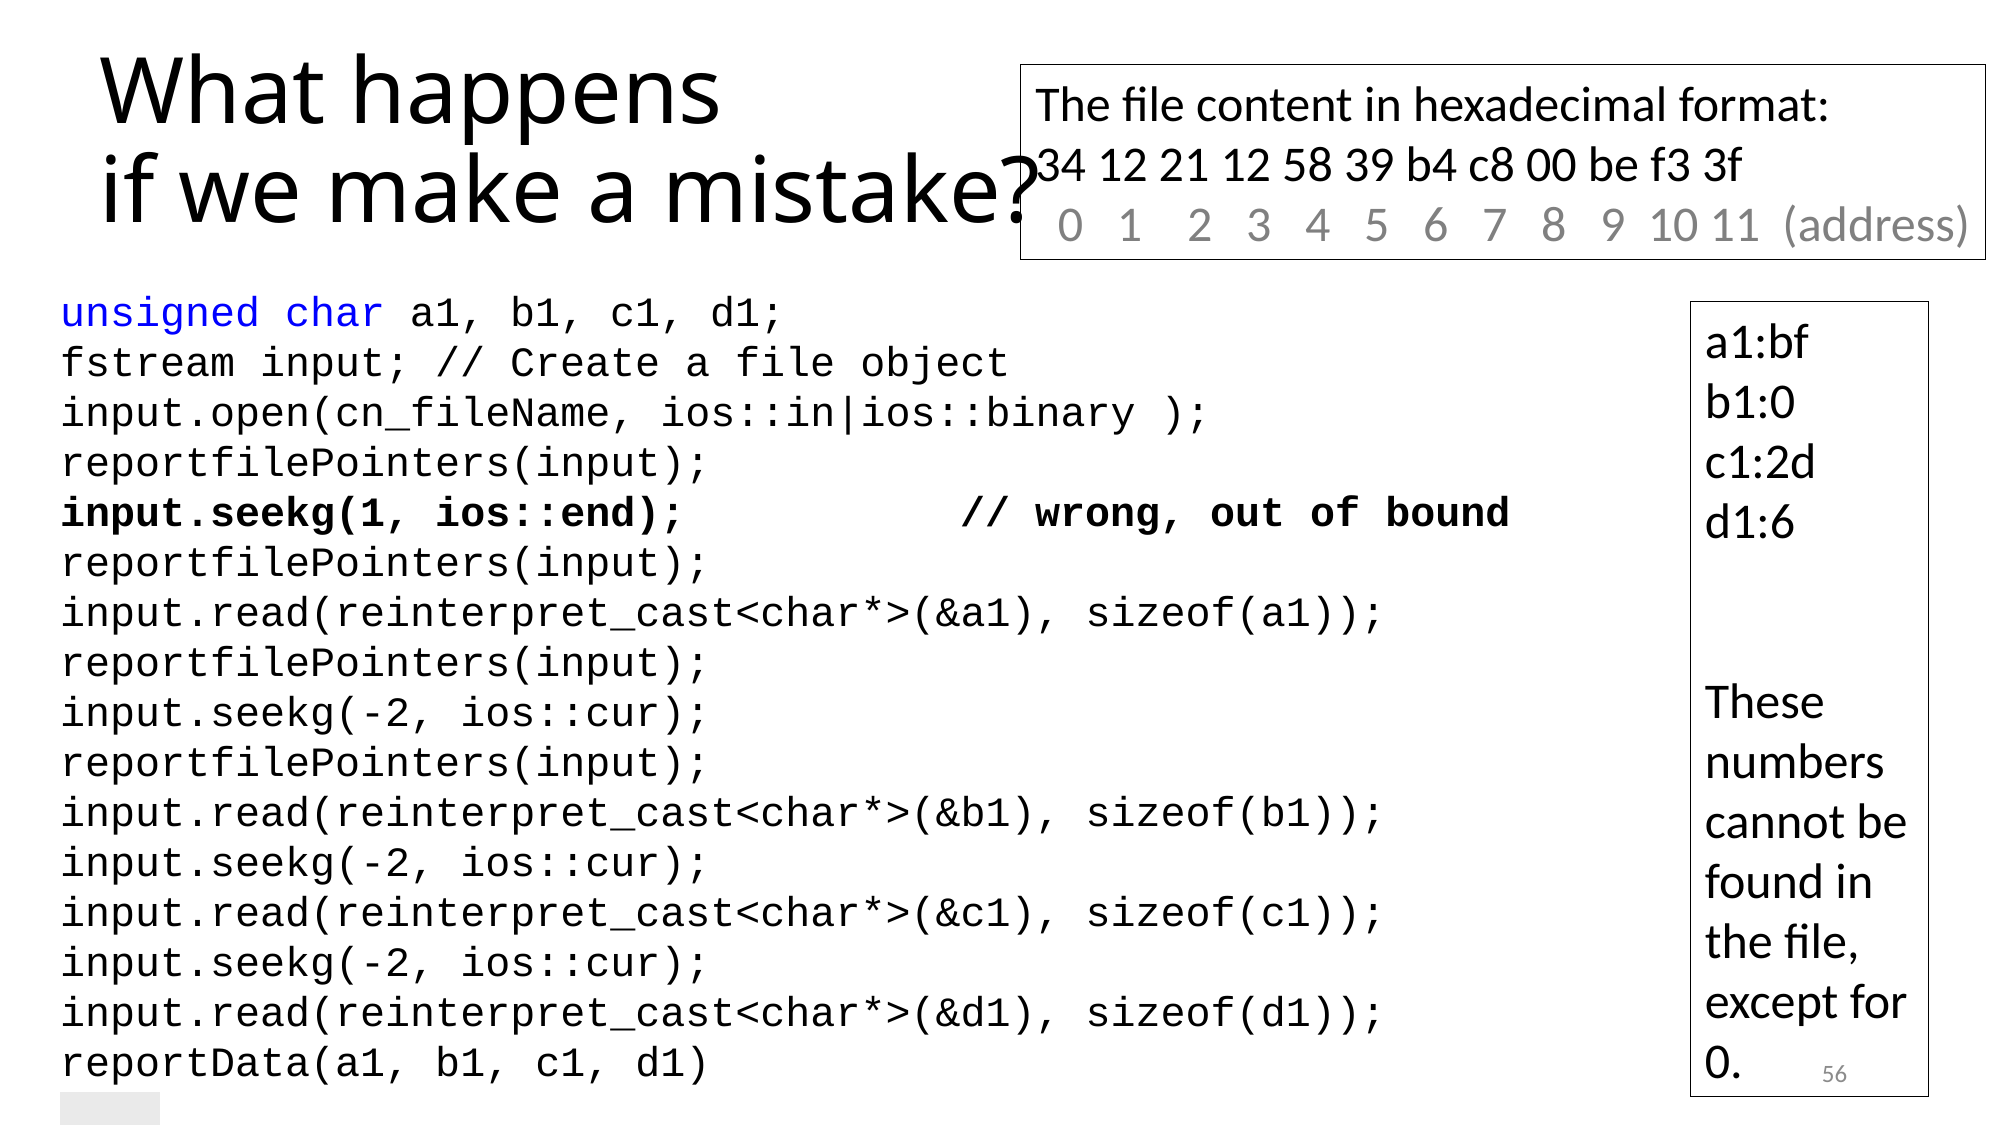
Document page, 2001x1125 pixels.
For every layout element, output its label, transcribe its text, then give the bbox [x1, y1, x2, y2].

text_box unsigned char a1, b1, c1, d1; fstream input; // Create a file object input.open(cn_fileName, ios::in|ios::binary ); reportfilePointers(input); input.seekg(1, ios::end); // wrong, out of bound reportfilePointers(input); input.read(reinterpret_cast<char*>(&a1), sizeof(a1)); reportfilePointers(input); input.seekg(-2, ios::cur); reportfilePointers(input); input.read(reinterpret_cast<char*>(&b1), sizeof(b1)); input.seekg(-2, ios::cur); input.read(reinterpret_cast<char*>(&c1), sizeof(c1)); input.seekg(-2, ios::cur); input.read(reinterpret_cast<char*>(&d1), sizeof(d1)); reportData(a1, b1, c1, d1) [45, 277, 1653, 1125]
text_box The file content in hexadecimal format: 34 12 21 12 58 39 b4 c8 00 be f3 3f 0 1 2 3 4 5 6 7 8 9 10 11 (address) [1020, 64, 1986, 260]
title What happens if we make a mistake? [84, 34, 1810, 252]
text_box a1:bf b1:0 c1:2d d1:6 These numbers cannot be found in the file, except for 0. [1690, 301, 1929, 1097]
slide_number 56 [1412, 1042, 1863, 1103]
